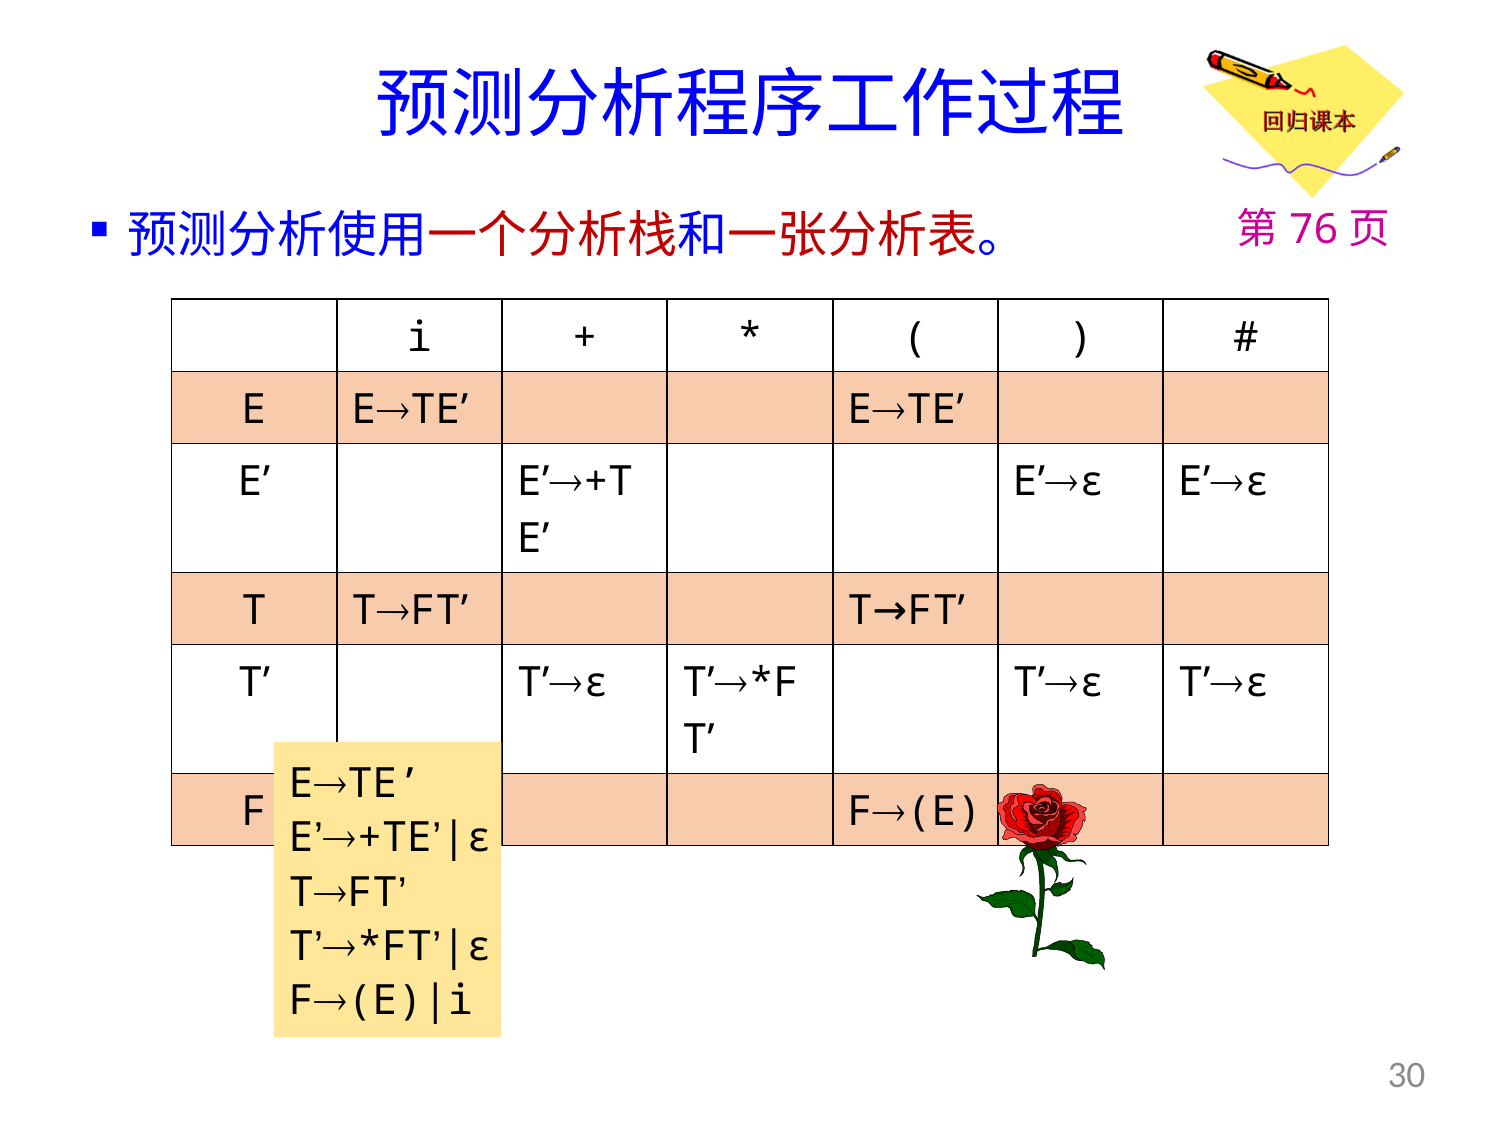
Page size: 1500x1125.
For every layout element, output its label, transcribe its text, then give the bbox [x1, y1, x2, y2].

table_cell T’ε [503, 645, 666, 773]
title 预测分析程序工作过程 [102, 33, 1398, 179]
table_cell [668, 444, 832, 572]
table_cell ETE’ [834, 372, 997, 443]
text_box ETE’ E’+TE’|ε TFT’ T’*FT’|ε F(E)|i [273, 741, 502, 1038]
table_cell [834, 645, 997, 773]
list 预测分析使用一个分析栈和一张分析表。 [74, 188, 1076, 281]
table_cell F [172, 774, 273, 845]
table_cell E [172, 372, 336, 443]
table_cell E’ε [1164, 444, 1328, 572]
table_header ) [999, 300, 1162, 371]
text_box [1203, 44, 1420, 258]
table_cell [1164, 774, 1328, 845]
table_cell [999, 774, 1162, 845]
table_cell [999, 573, 1162, 644]
table_header * [668, 300, 832, 371]
table_cell F(E) [834, 774, 997, 845]
table_header [172, 300, 336, 371]
table_cell E’ [172, 444, 336, 572]
table_cell [338, 645, 501, 741]
table_header i [338, 300, 501, 371]
table_cell [503, 372, 666, 443]
table_cell T→FT’ [834, 573, 997, 644]
table_cell ETE’ [338, 372, 501, 443]
table_cell [668, 372, 832, 443]
table_cell T’ [172, 645, 336, 773]
table_cell [834, 444, 997, 572]
table_cell T’ε [1164, 645, 1328, 773]
table_cell T [172, 573, 336, 644]
table_cell [999, 372, 1162, 443]
table_cell [338, 444, 501, 572]
table_cell E’+TE’ [503, 444, 666, 572]
table_cell [1164, 372, 1328, 443]
table_header ( [834, 300, 997, 371]
table_cell [1164, 573, 1328, 644]
table_cell TFT’ [338, 573, 501, 644]
table_cell [668, 573, 832, 644]
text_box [976, 783, 1106, 971]
table_cell T’ε [999, 645, 1162, 773]
table_cell [668, 774, 832, 845]
table_cell [503, 573, 666, 644]
slide_number 30 [1333, 1042, 1441, 1103]
table_cell E’ε [999, 444, 1162, 572]
table_cell T’*FT’ [668, 645, 832, 773]
table_header + [503, 300, 666, 371]
table_header # [1164, 300, 1328, 371]
table_cell [503, 774, 666, 845]
